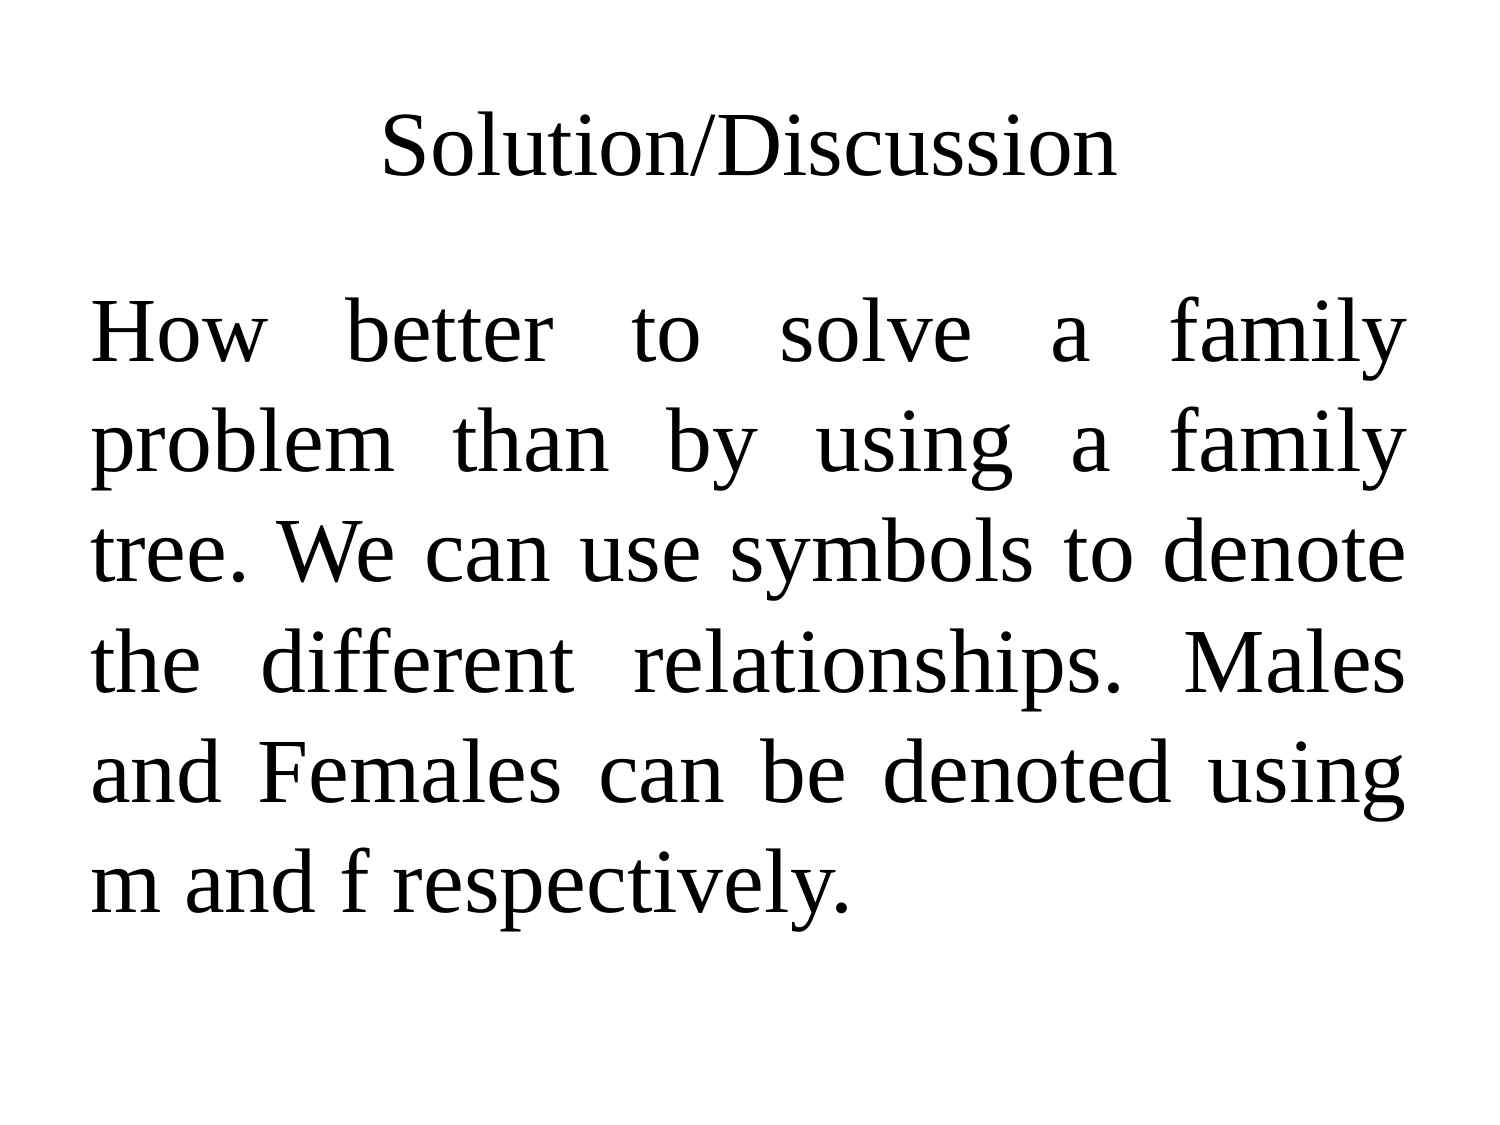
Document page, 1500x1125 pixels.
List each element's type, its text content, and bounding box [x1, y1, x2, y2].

list How better to solve a family problem than by using a family tree. We can use symbols to denote the different relationships. Males and Females can be denoted using m and f respectively. [75, 262, 1425, 1005]
title Solution/Discussion [75, 45, 1425, 233]
